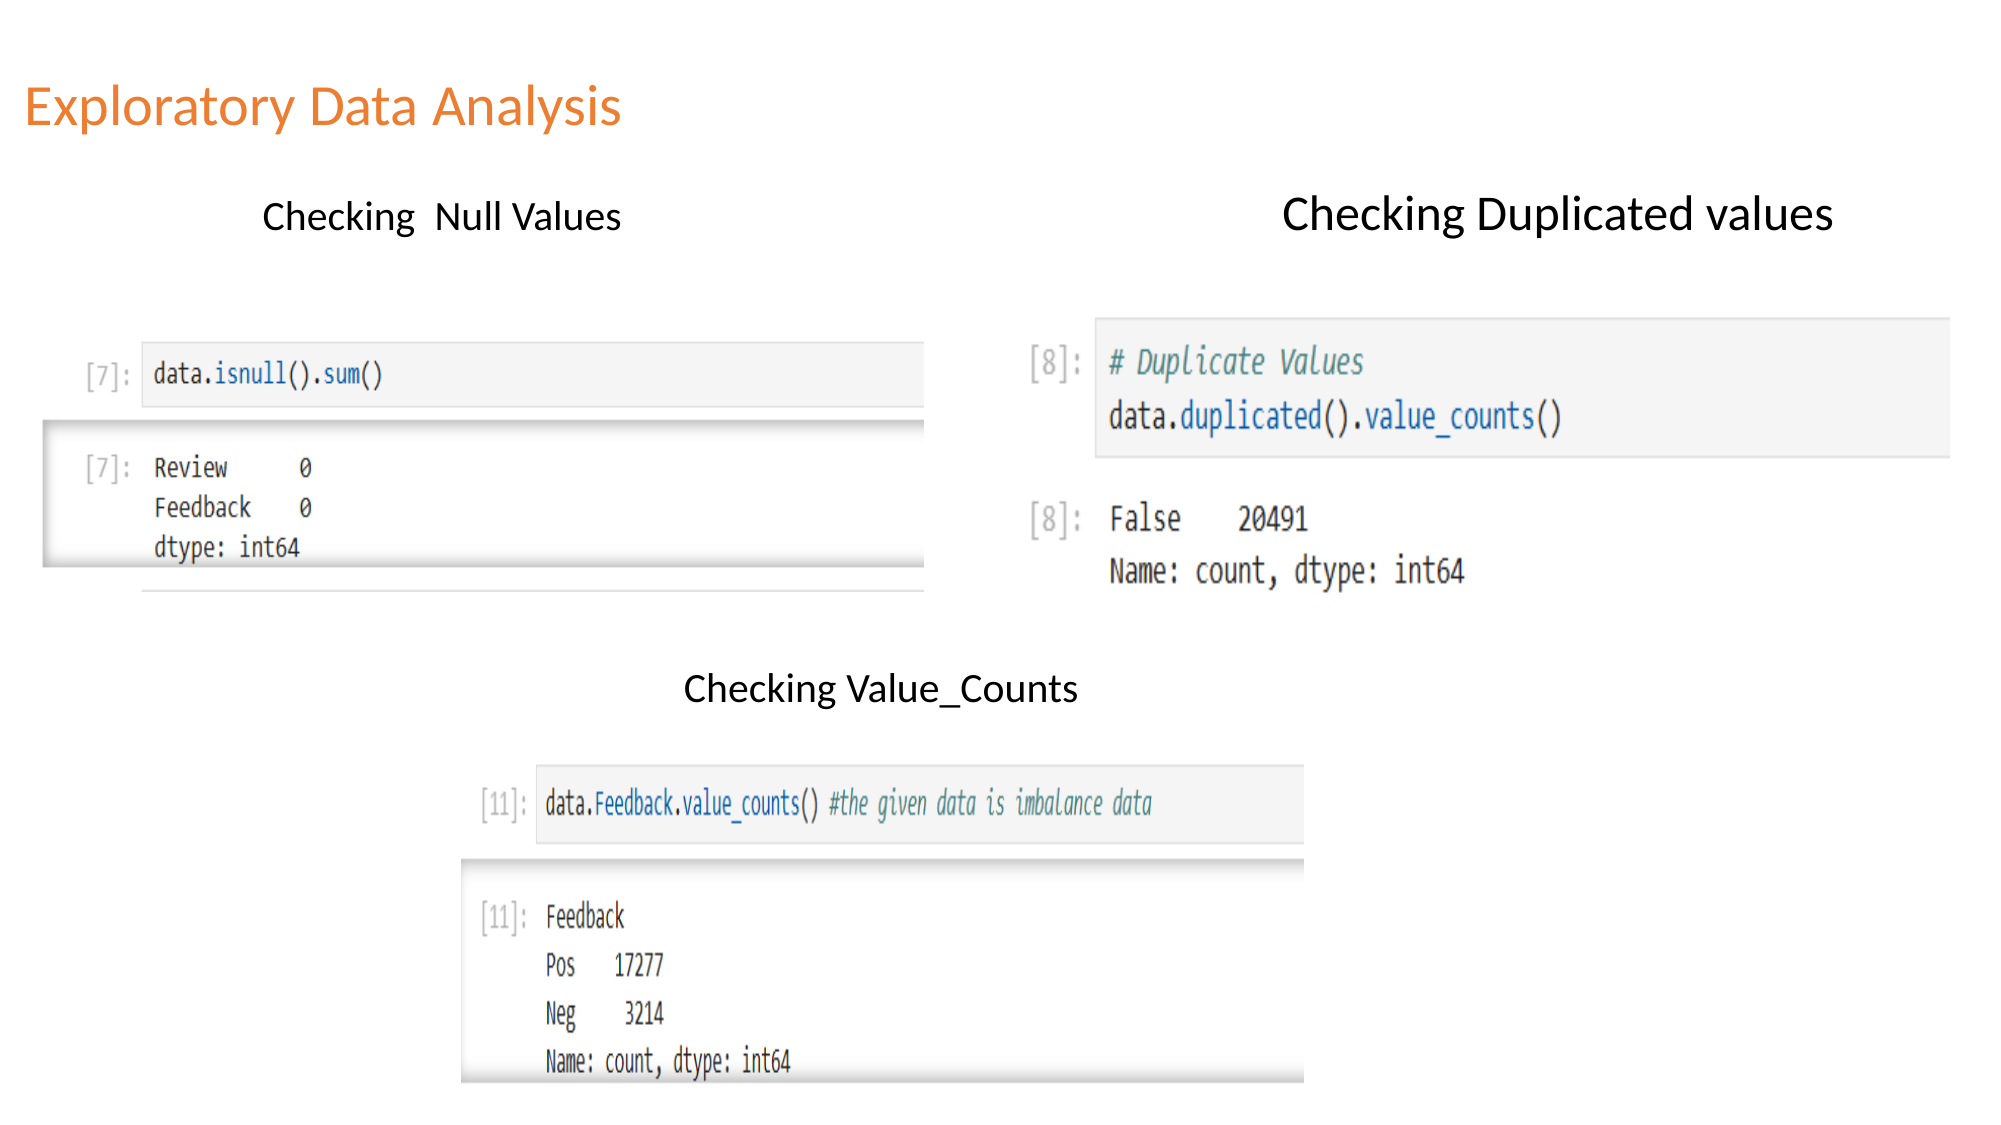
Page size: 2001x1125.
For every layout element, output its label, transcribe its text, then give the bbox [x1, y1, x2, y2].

picture [1001, 309, 1950, 620]
text_box Checking Value_Counts [51, 653, 1753, 723]
text_box Exploratory Data Analysis [10, 0, 877, 202]
picture [461, 740, 1304, 1096]
text_box Checking Null Values Checking Duplicated values [35, 172, 1930, 291]
picture [34, 290, 924, 592]
